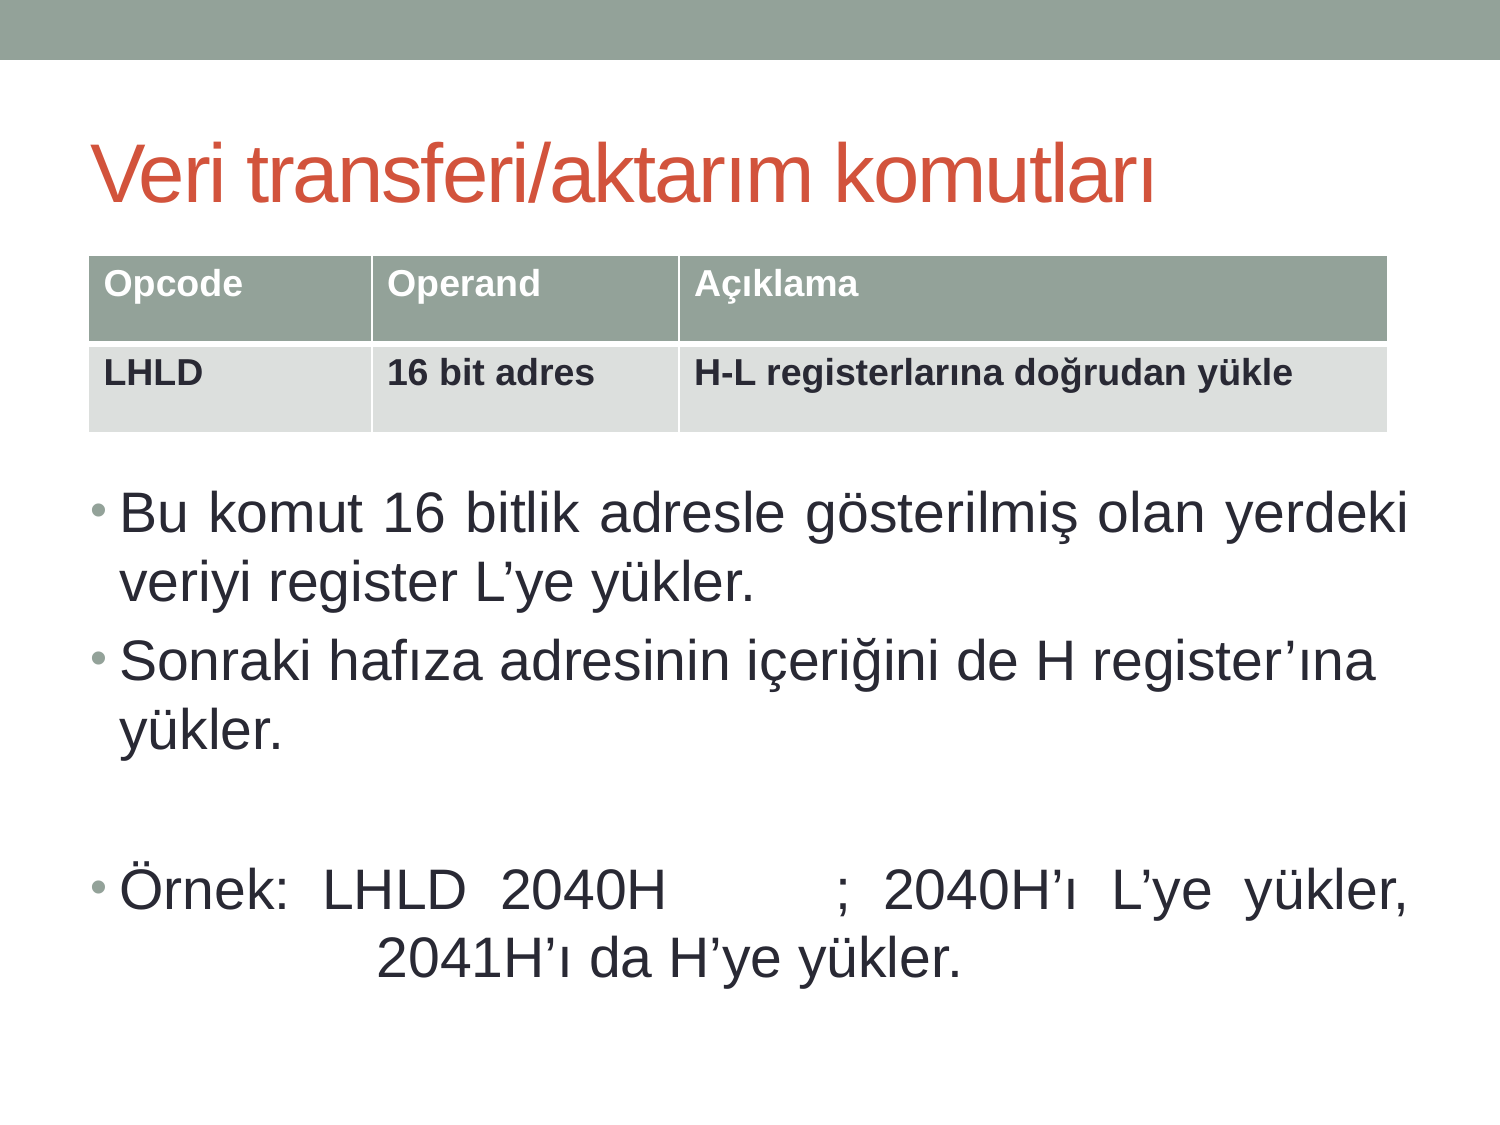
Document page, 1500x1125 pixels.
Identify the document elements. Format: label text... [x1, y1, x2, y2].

table_cell H-L registerlarına doğrudan yükle [680, 347, 1387, 432]
table_header Operand [373, 256, 678, 341]
list Bu komut 16 bitlik adresle gösterilmiş olan yerdeki veriyi register L’ye yükler. Sonraki hafıza adresinin içeriğini de H register’ına yükler. Örnek: LHLD 2040H ; 2040H’ı L’ye yükler, 2041H’ı da H’ye yükler. [75, 468, 1425, 1063]
table_header Opcode [89, 256, 371, 341]
table_header Açıklama [680, 256, 1387, 341]
table_cell LHLD [89, 347, 371, 432]
table_cell 16 bit adres [373, 347, 678, 432]
title Veri transferi/aktarım komutları [75, 87, 1425, 250]
